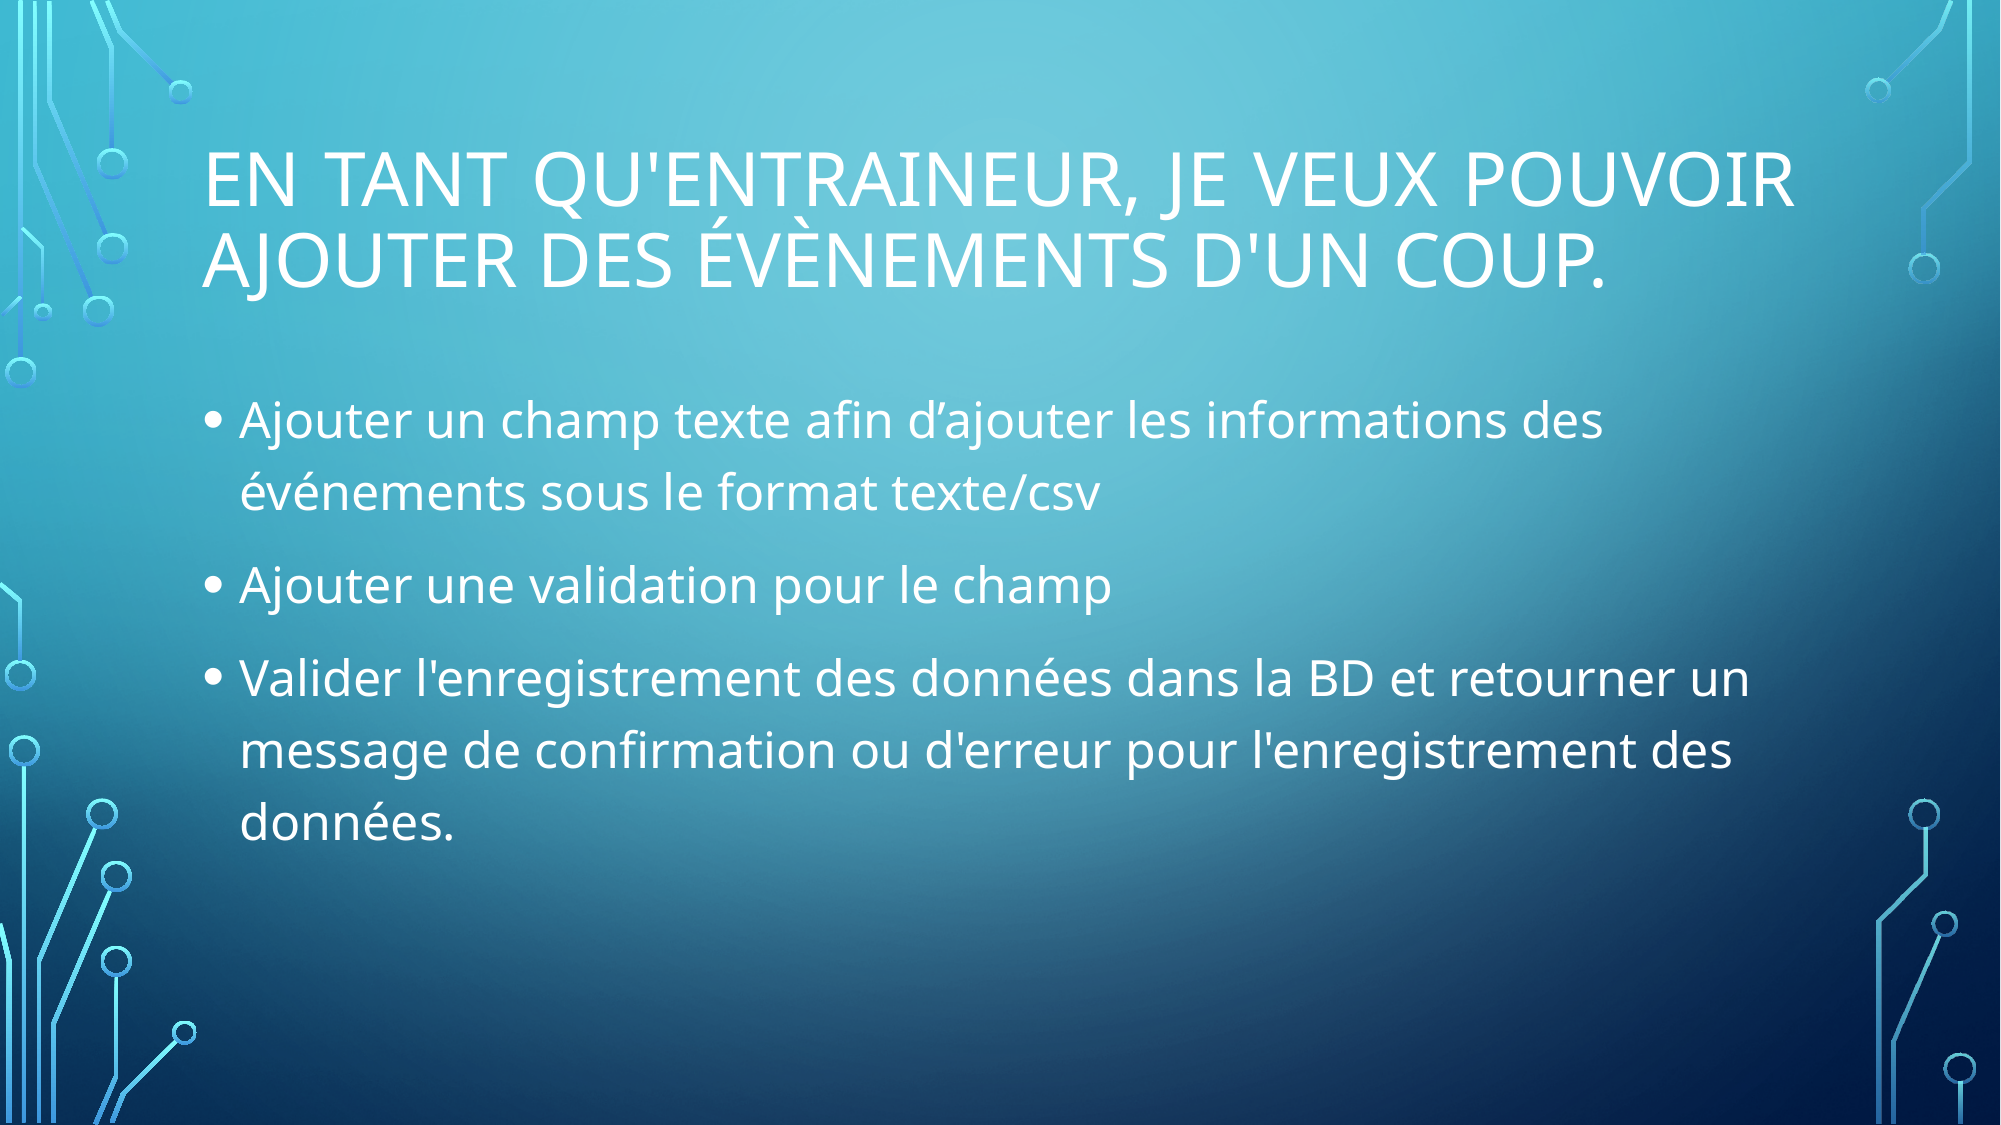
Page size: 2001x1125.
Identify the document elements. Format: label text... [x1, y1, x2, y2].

list Ajouter un champ texte afin d’ajouter les informations des événements sous le format texte/csv Ajouter une validation pour le champ Valider l'enregistrement des données dans la BD et retourner un message de confirmation ou d'erreur pour l'enregistrement des données. [187, 369, 1813, 950]
title En tant qu'entraineur, je veux pouvoir ajouter des évènements d'un coup. [187, 101, 1813, 344]
